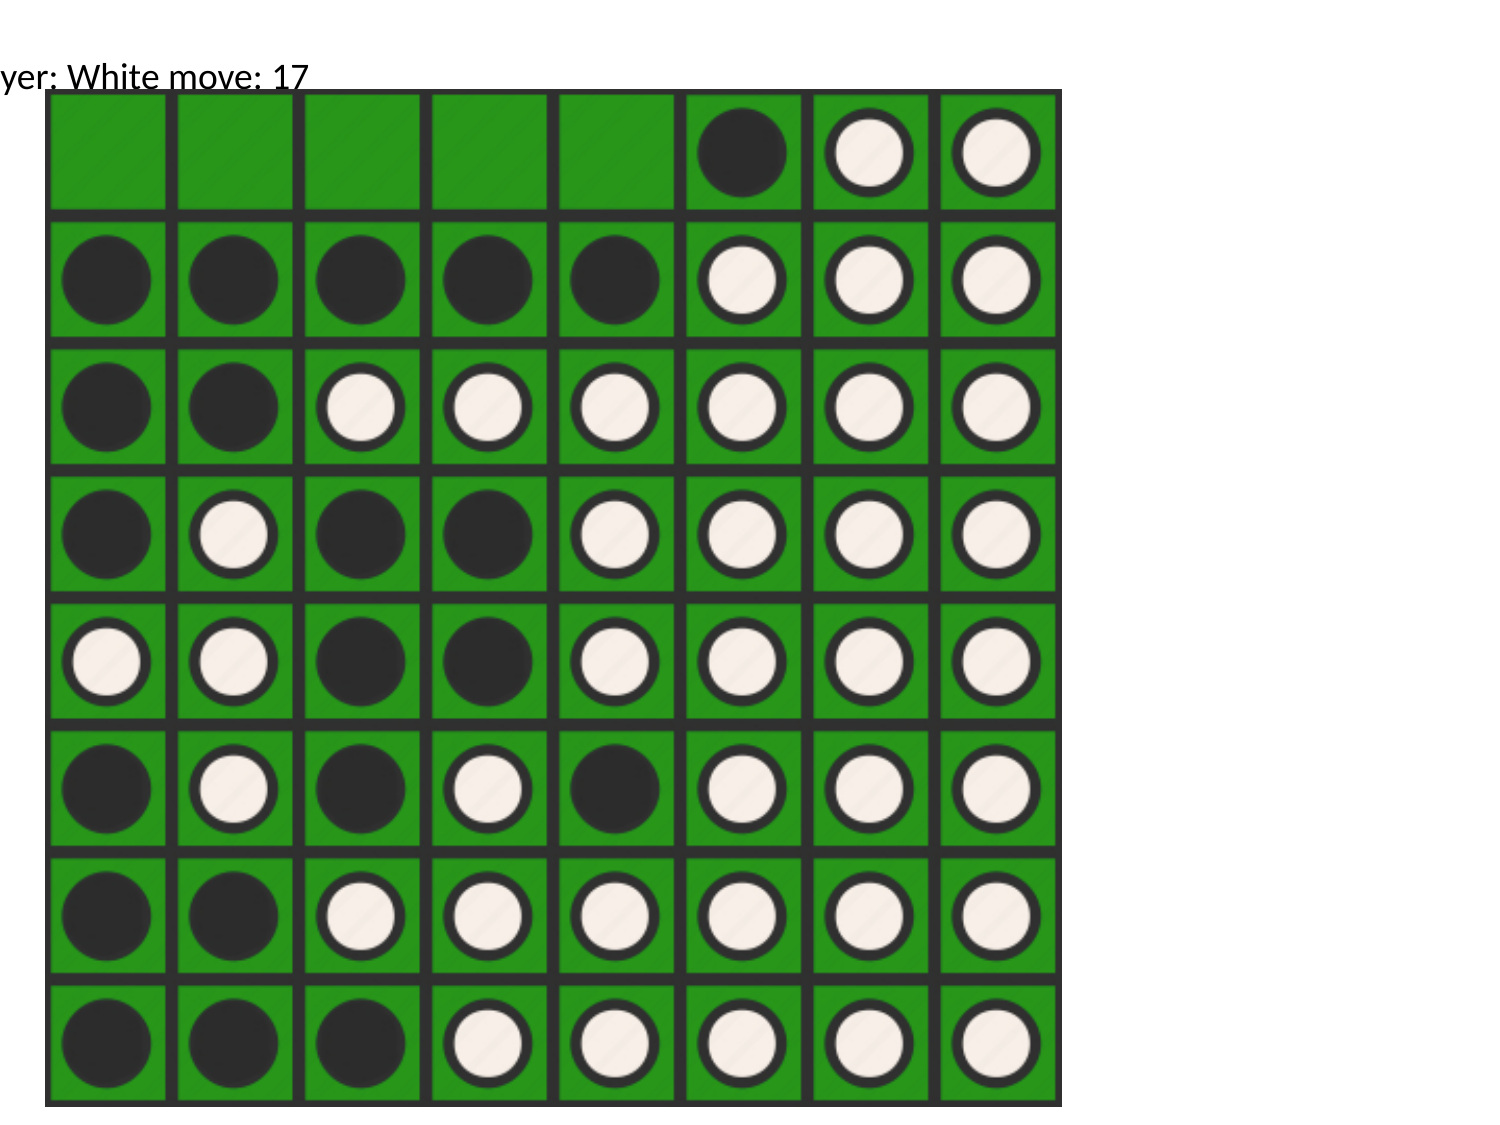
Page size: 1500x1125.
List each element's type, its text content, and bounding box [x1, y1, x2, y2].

text_box turn: 56 player: White move: 17 [0, 44, 325, 105]
picture [44, 89, 1062, 1107]
